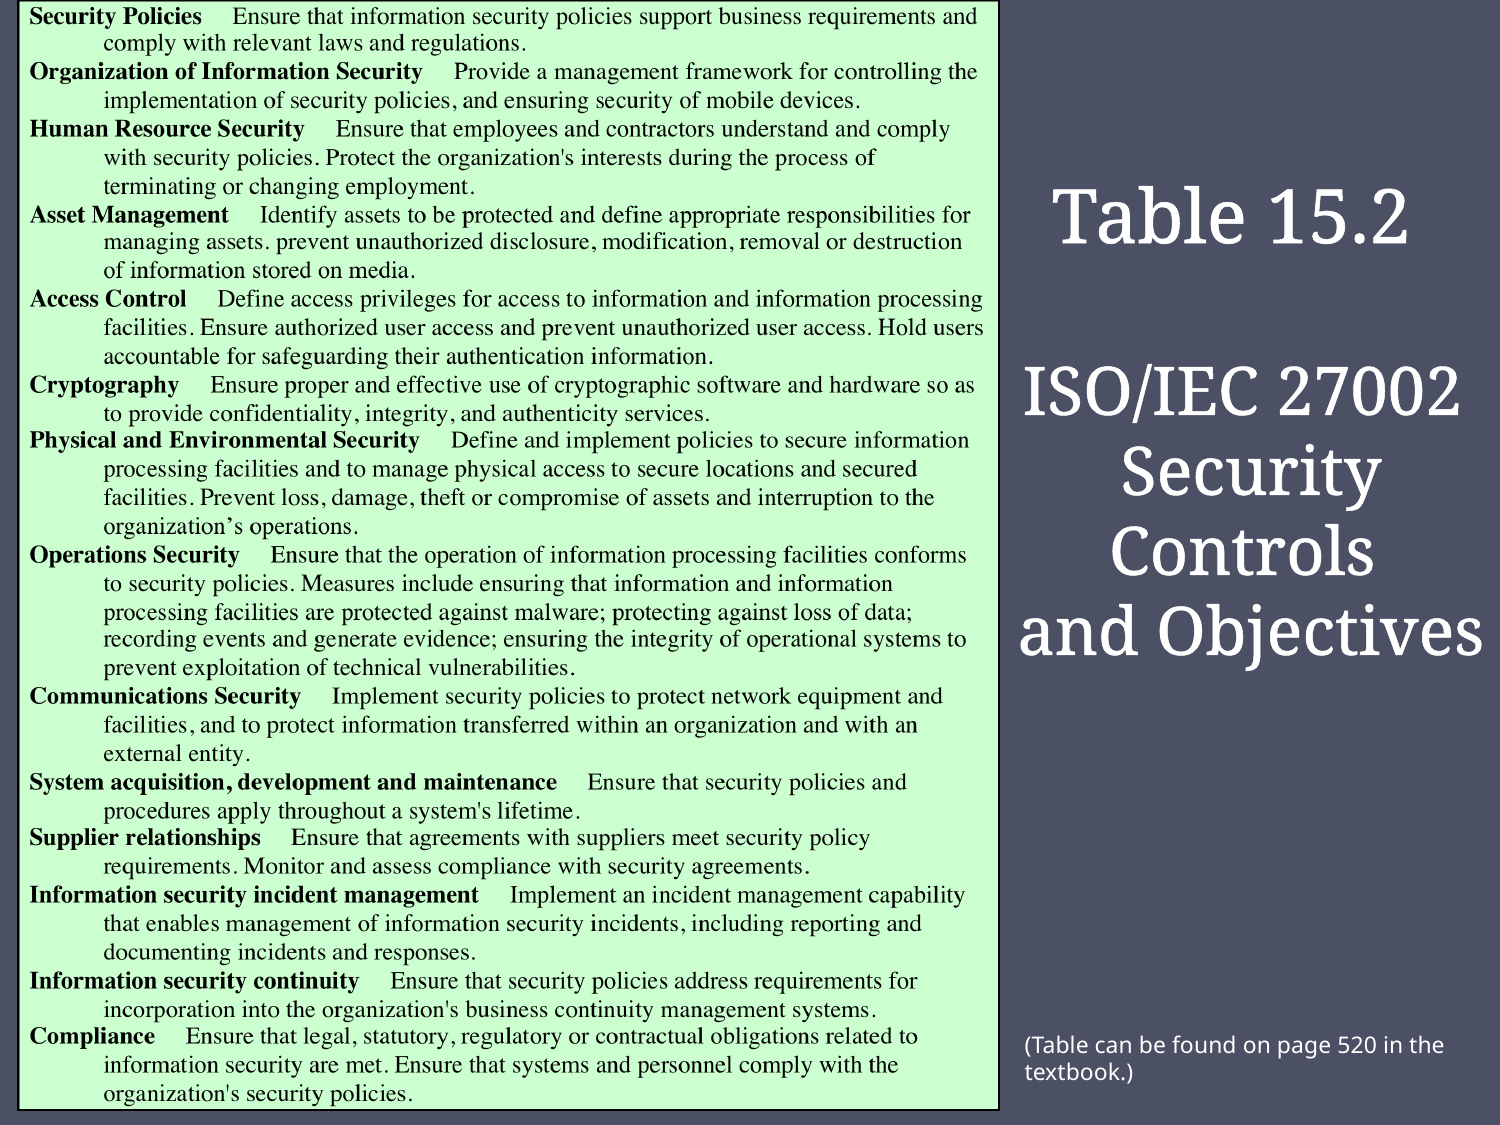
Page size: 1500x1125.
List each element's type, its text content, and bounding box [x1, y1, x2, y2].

text_box (Table can be found on page 520 in the textbook.) [1009, 1023, 1483, 1093]
text_box Table 15.2 ISO/IEC 27002 Security Controls and Objectives [1005, 160, 1500, 676]
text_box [17, 0, 1000, 1111]
